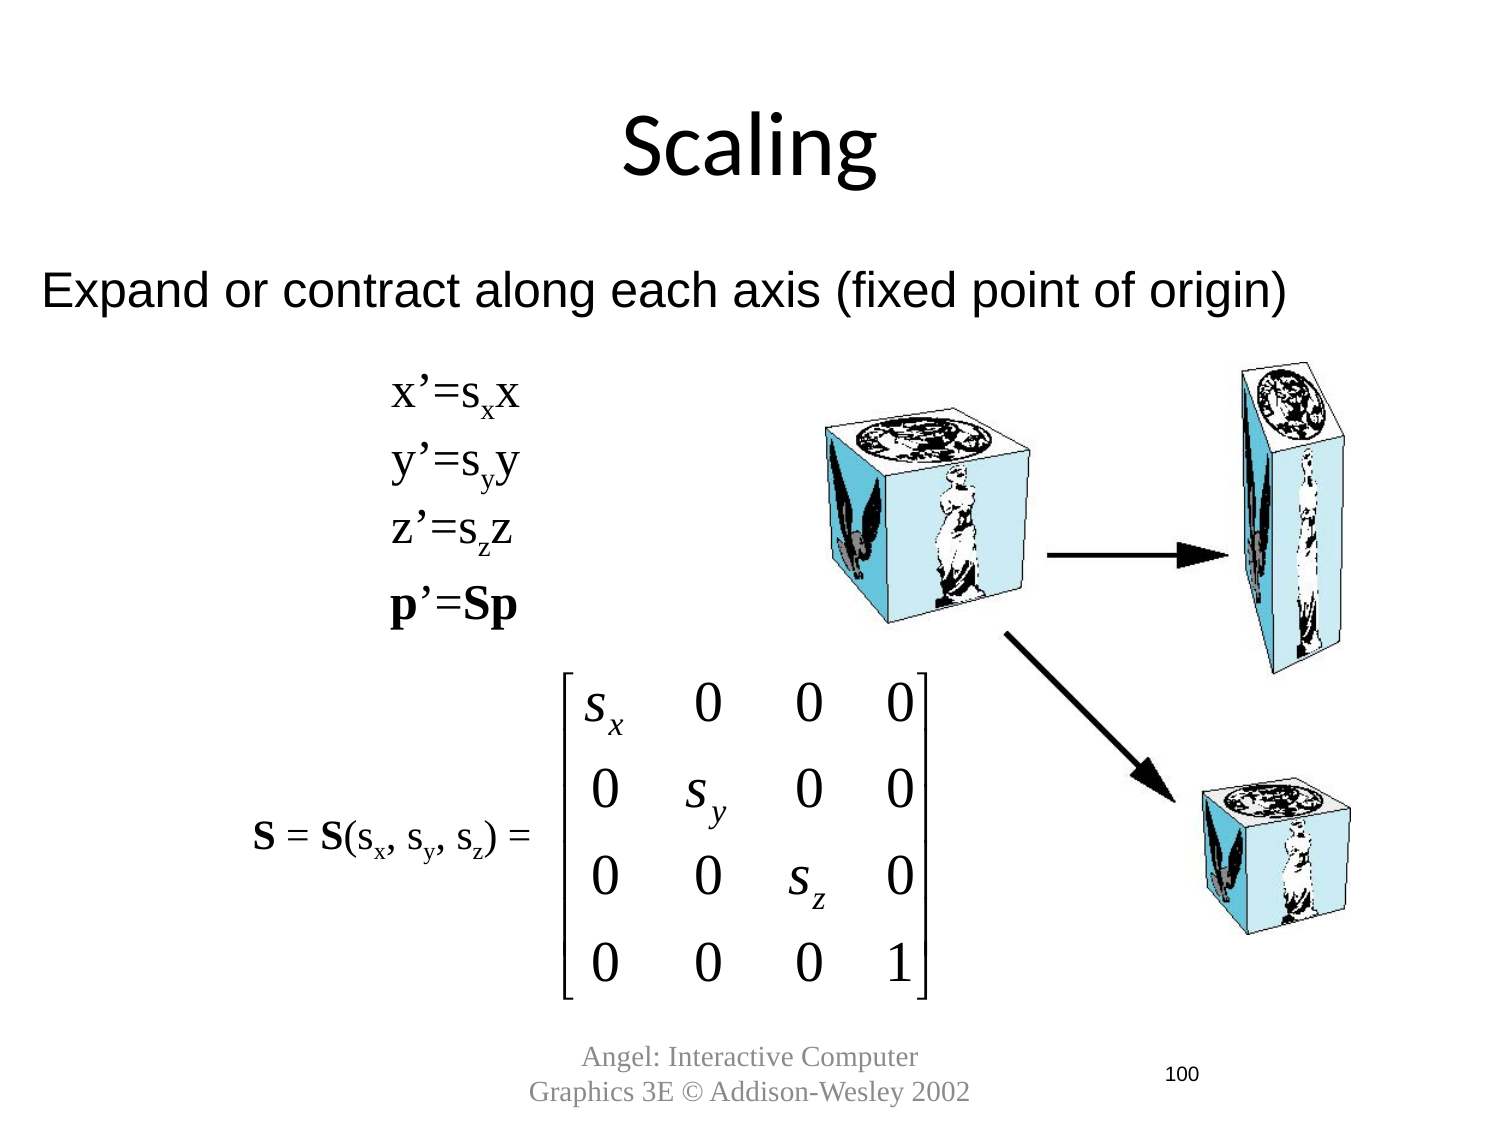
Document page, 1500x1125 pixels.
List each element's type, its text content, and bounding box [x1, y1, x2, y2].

slide_number 100 [1074, 1042, 1425, 1103]
picture [824, 362, 1351, 935]
title Scaling [75, 45, 1425, 233]
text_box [549, 662, 951, 1010]
list S = S(sx, sy, sz) = [237, 800, 544, 900]
footer Angel: Interactive Computer Graphics 3E © Addison-Wesley 2002 [512, 1042, 988, 1103]
text_box p’=Sp [375, 562, 534, 638]
text_box Expand or contract along each axis (fixed point of origin) [26, 249, 1304, 325]
text_box x’=sxx y’=syy z’=szz [376, 349, 535, 570]
